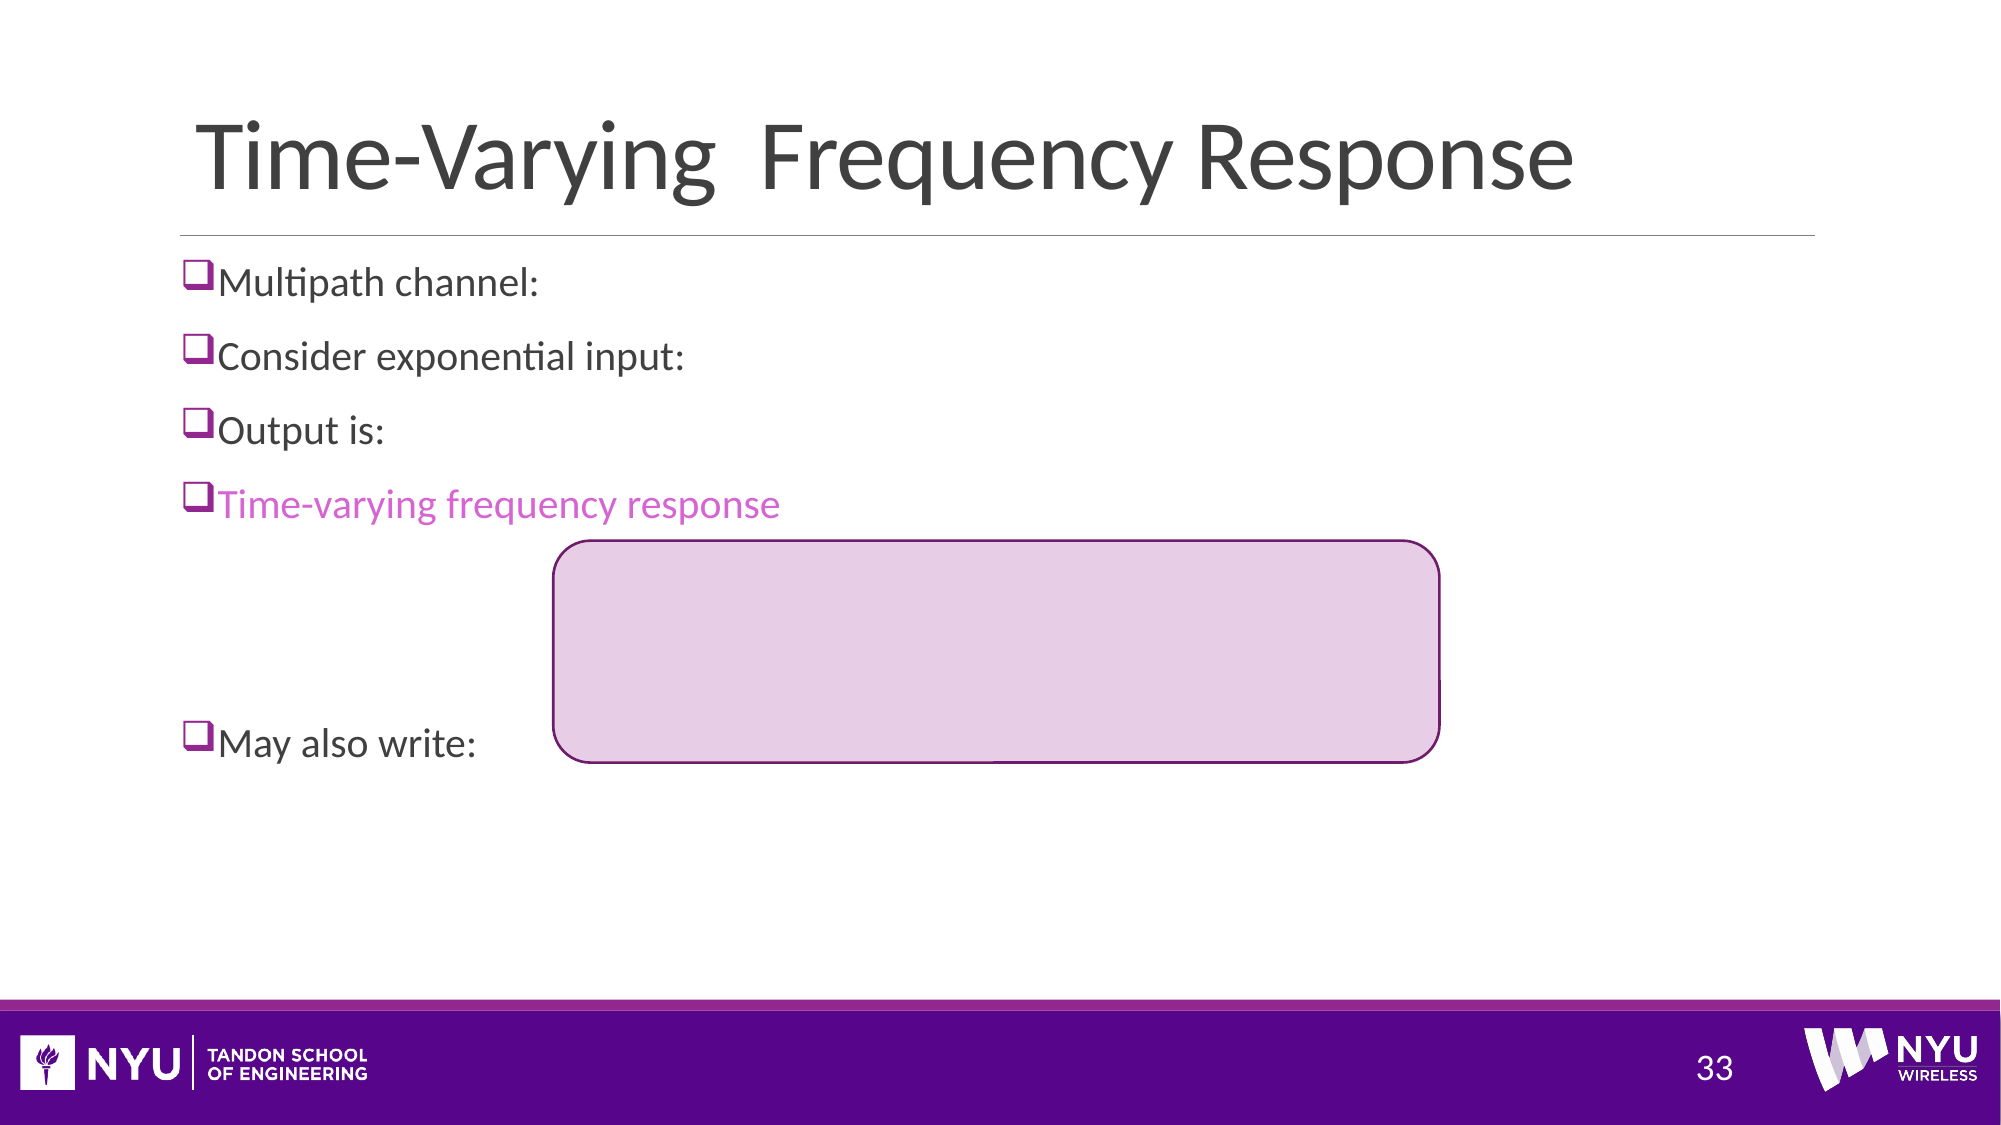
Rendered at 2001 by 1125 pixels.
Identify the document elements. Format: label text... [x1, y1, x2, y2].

slide_number 33 [1533, 1035, 1749, 1096]
text_box [551, 539, 1441, 764]
title Time-Varying Frequency Response [180, 47, 1830, 218]
